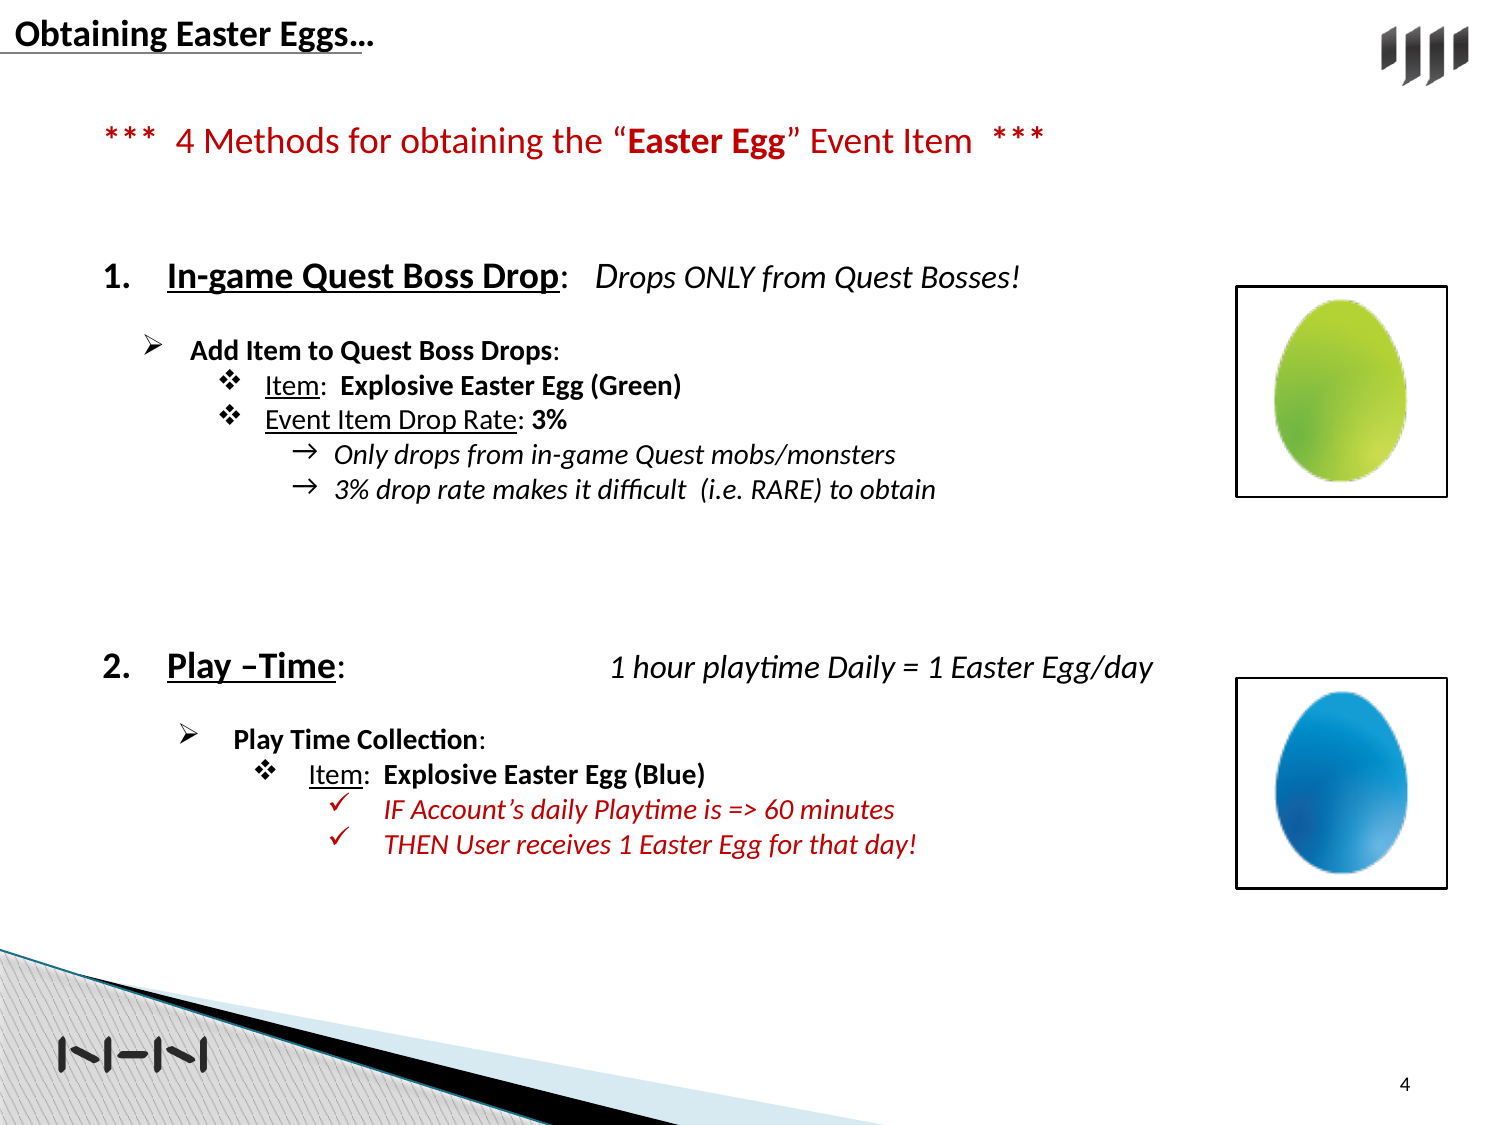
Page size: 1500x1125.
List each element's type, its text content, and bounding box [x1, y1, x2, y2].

text_box *** 4 Methods for obtaining the “Easter Egg” Event Item *** In-game Quest Boss Drop: Drops ONLY from Quest Bosses! Add Item to Quest Boss Drops: Item: Explosive Easter Egg (Green) Event Item Drop Rate: 3% Only drops from in-game Quest mobs/monsters 3% drop rate makes it difficult (i.e. RARE) to obtain Play –Time: 1 hour playtime Daily = 1 Easter Egg/day Play Time Collection: Item: Explosive Easter Egg (Blue) IF Account’s daily Playtime is => 60 minutes THEN User receives 1 Easter Egg for that day! [87, 108, 1400, 973]
text_box Obtaining Easter Eggs… [0, 1, 663, 62]
slide_number 4 [1074, 1042, 1425, 1103]
picture [1237, 678, 1446, 888]
text_box Explosive Easter Egg Hunt [58, 1036, 207, 1073]
picture [1237, 287, 1446, 496]
picture [1374, 24, 1475, 88]
